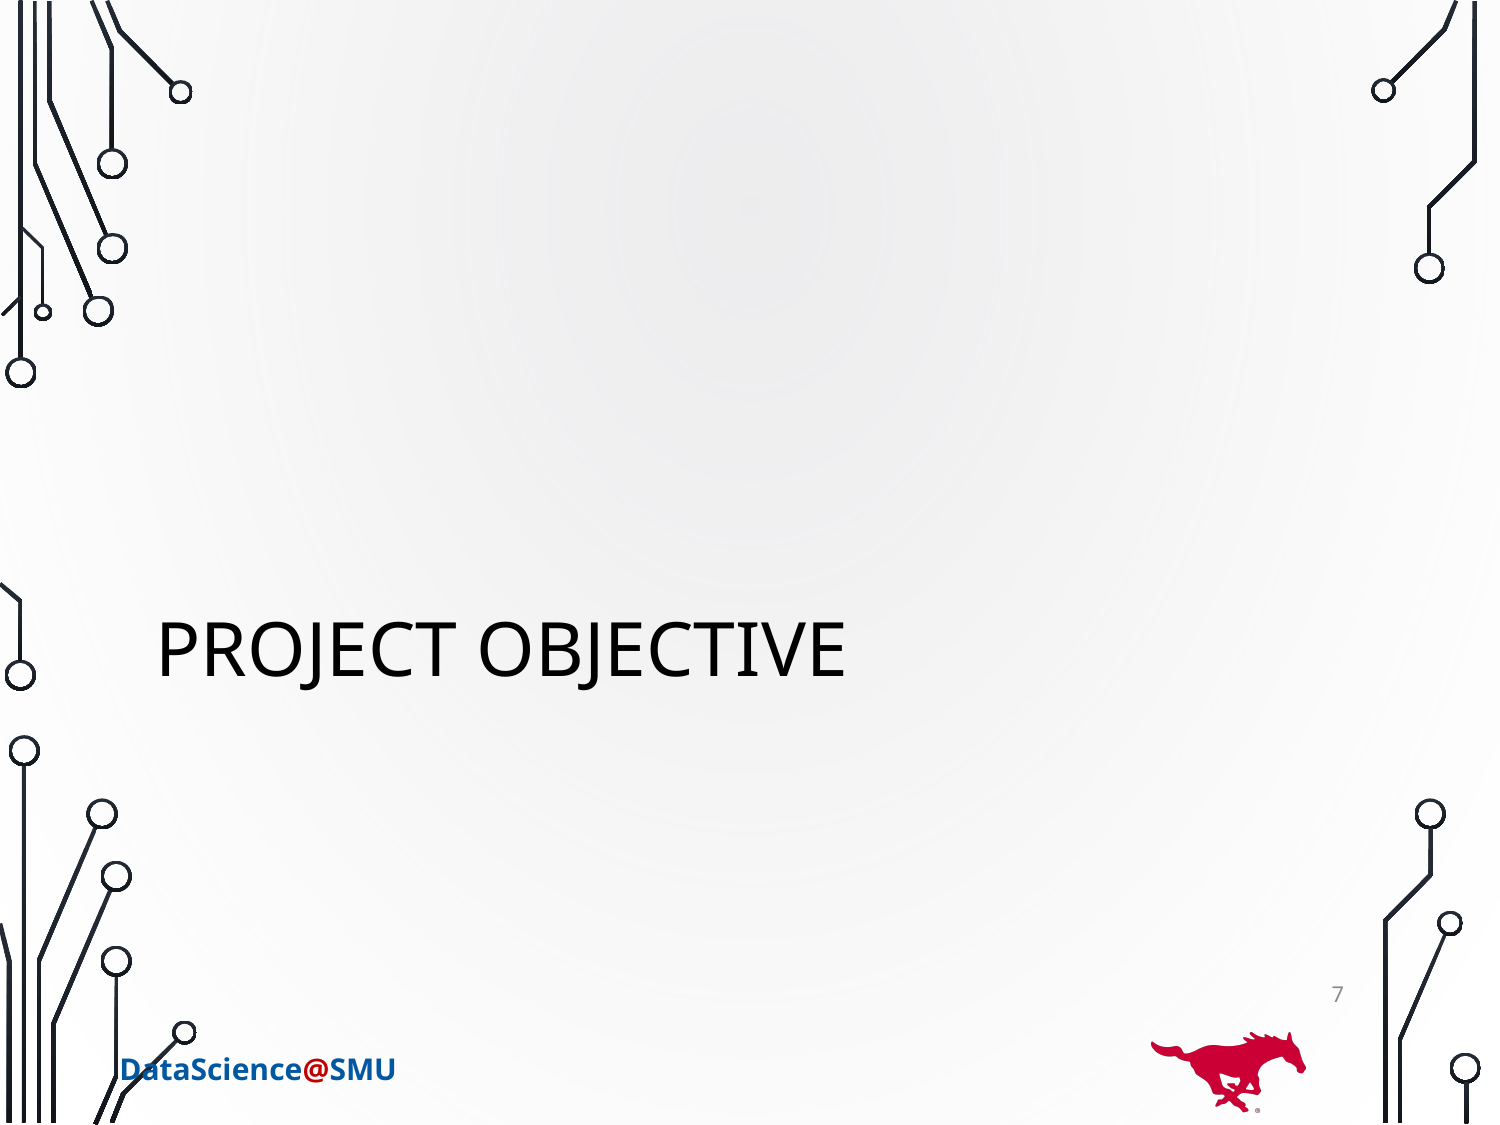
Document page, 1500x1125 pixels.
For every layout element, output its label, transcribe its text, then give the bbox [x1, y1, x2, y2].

title Project Objective [140, 232, 1360, 701]
picture [1151, 1032, 1306, 1113]
slide_number 7 [1264, 965, 1360, 1025]
